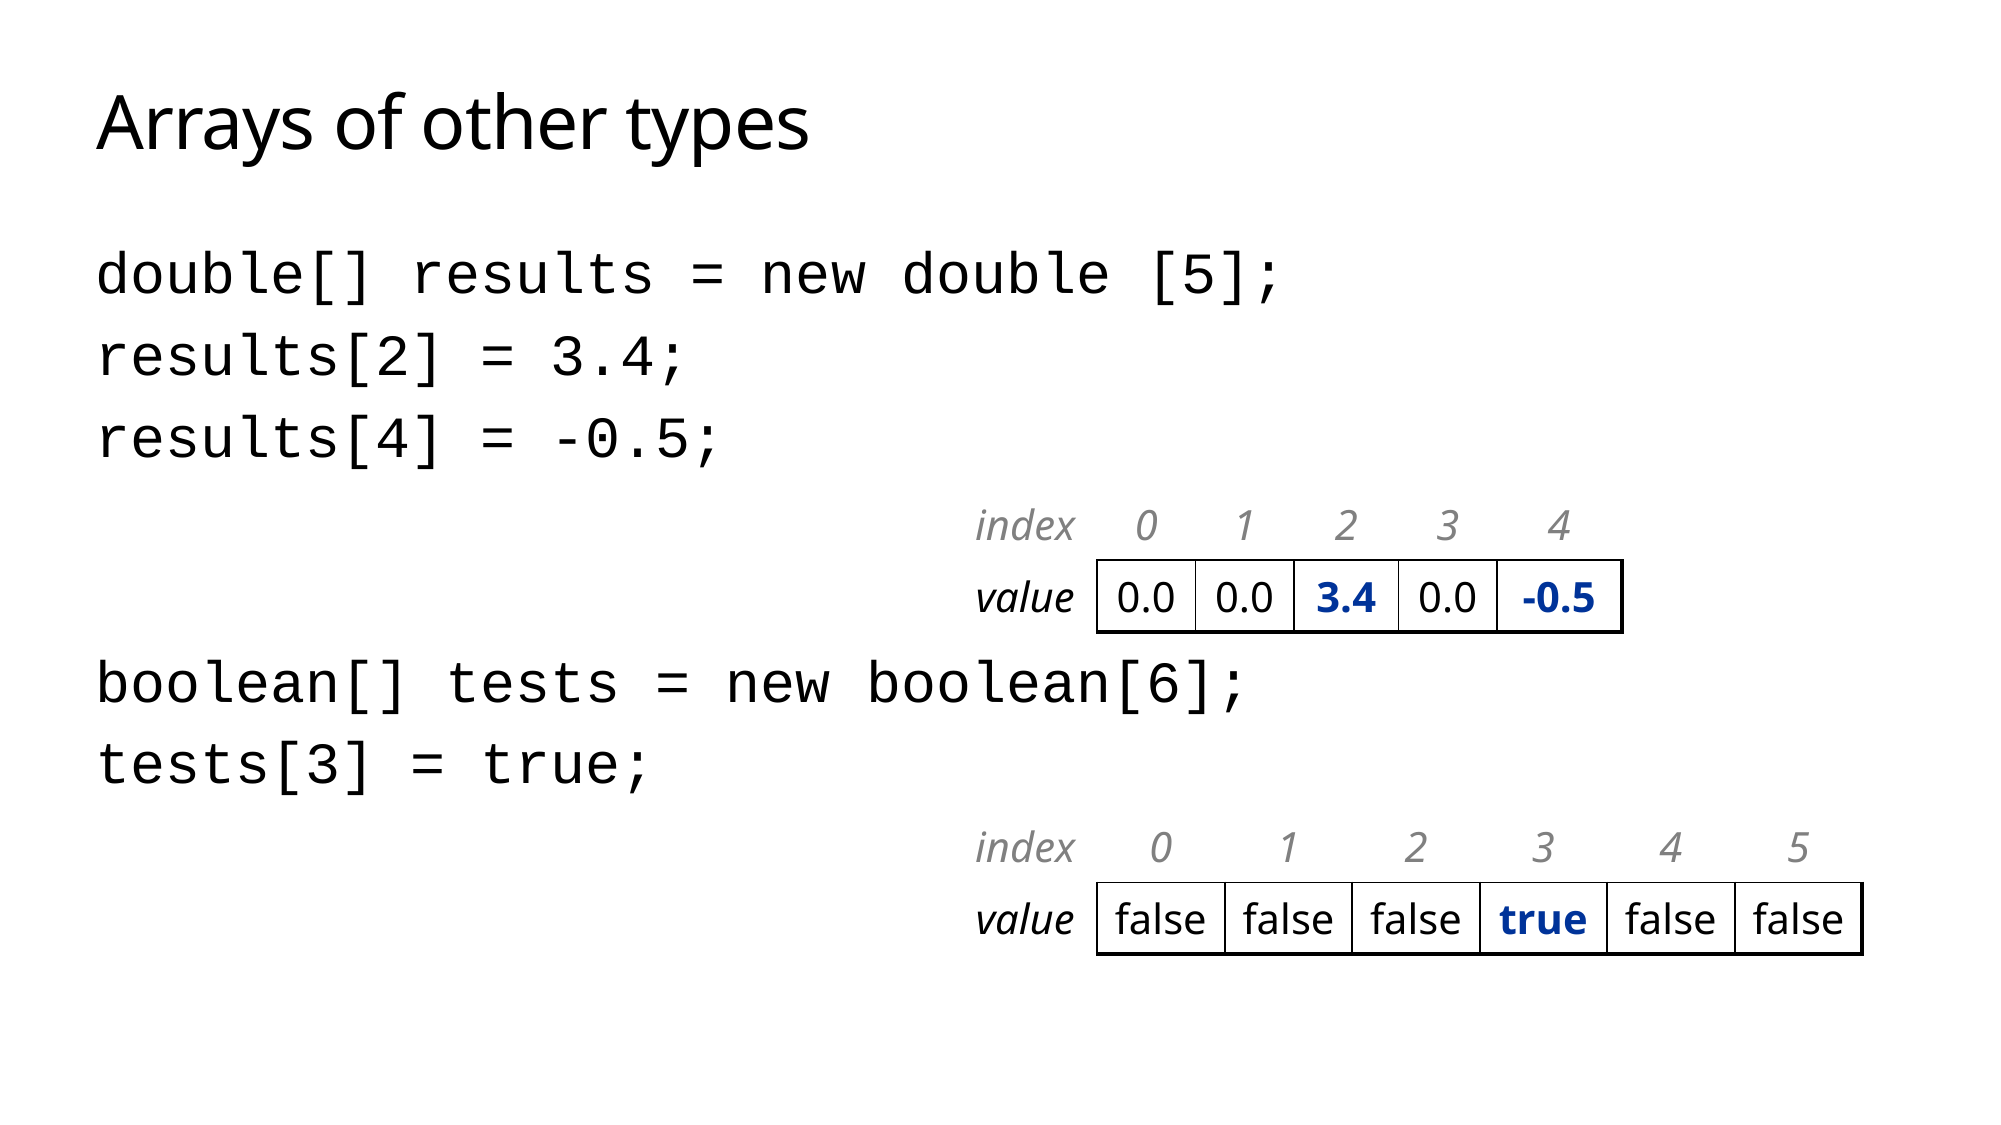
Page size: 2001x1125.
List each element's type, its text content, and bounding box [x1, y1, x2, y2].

table_header 5 [1735, 810, 1862, 882]
table_cell -0.5 [1498, 561, 1620, 630]
table_cell false [1736, 883, 1860, 952]
title Arrays of other types [96, 75, 1904, 166]
table_cell value [954, 560, 1096, 632]
table_cell 3.4 [1295, 561, 1398, 630]
table_cell false [1353, 883, 1479, 952]
table_cell false [1608, 883, 1734, 952]
table_cell true [1481, 883, 1606, 952]
table_header 4 [1497, 488, 1622, 559]
table_header 0 [1097, 810, 1225, 882]
table_header 3 [1398, 488, 1497, 559]
table_cell 0.0 [1098, 561, 1195, 630]
table_header 0 [1097, 488, 1195, 559]
table_header 1 [1225, 810, 1352, 882]
table_header index [954, 810, 1097, 882]
table_header 4 [1607, 810, 1735, 882]
table_header 1 [1195, 488, 1294, 559]
table_header index [954, 488, 1097, 560]
table_cell false [1226, 883, 1351, 952]
table_header 3 [1480, 810, 1607, 882]
table_header 2 [1352, 810, 1480, 882]
table_cell 0.0 [1196, 561, 1293, 630]
table_cell 0.0 [1399, 561, 1496, 630]
table_header 2 [1294, 488, 1398, 559]
list double[] results = new double [5]; results[2] = 3.4; results[4] = -0.5; boolean[] tests = new boolean[6]; tests[3] = true; [95, 235, 1904, 501]
table_cell false [1098, 883, 1224, 952]
table_cell value [954, 882, 1096, 954]
